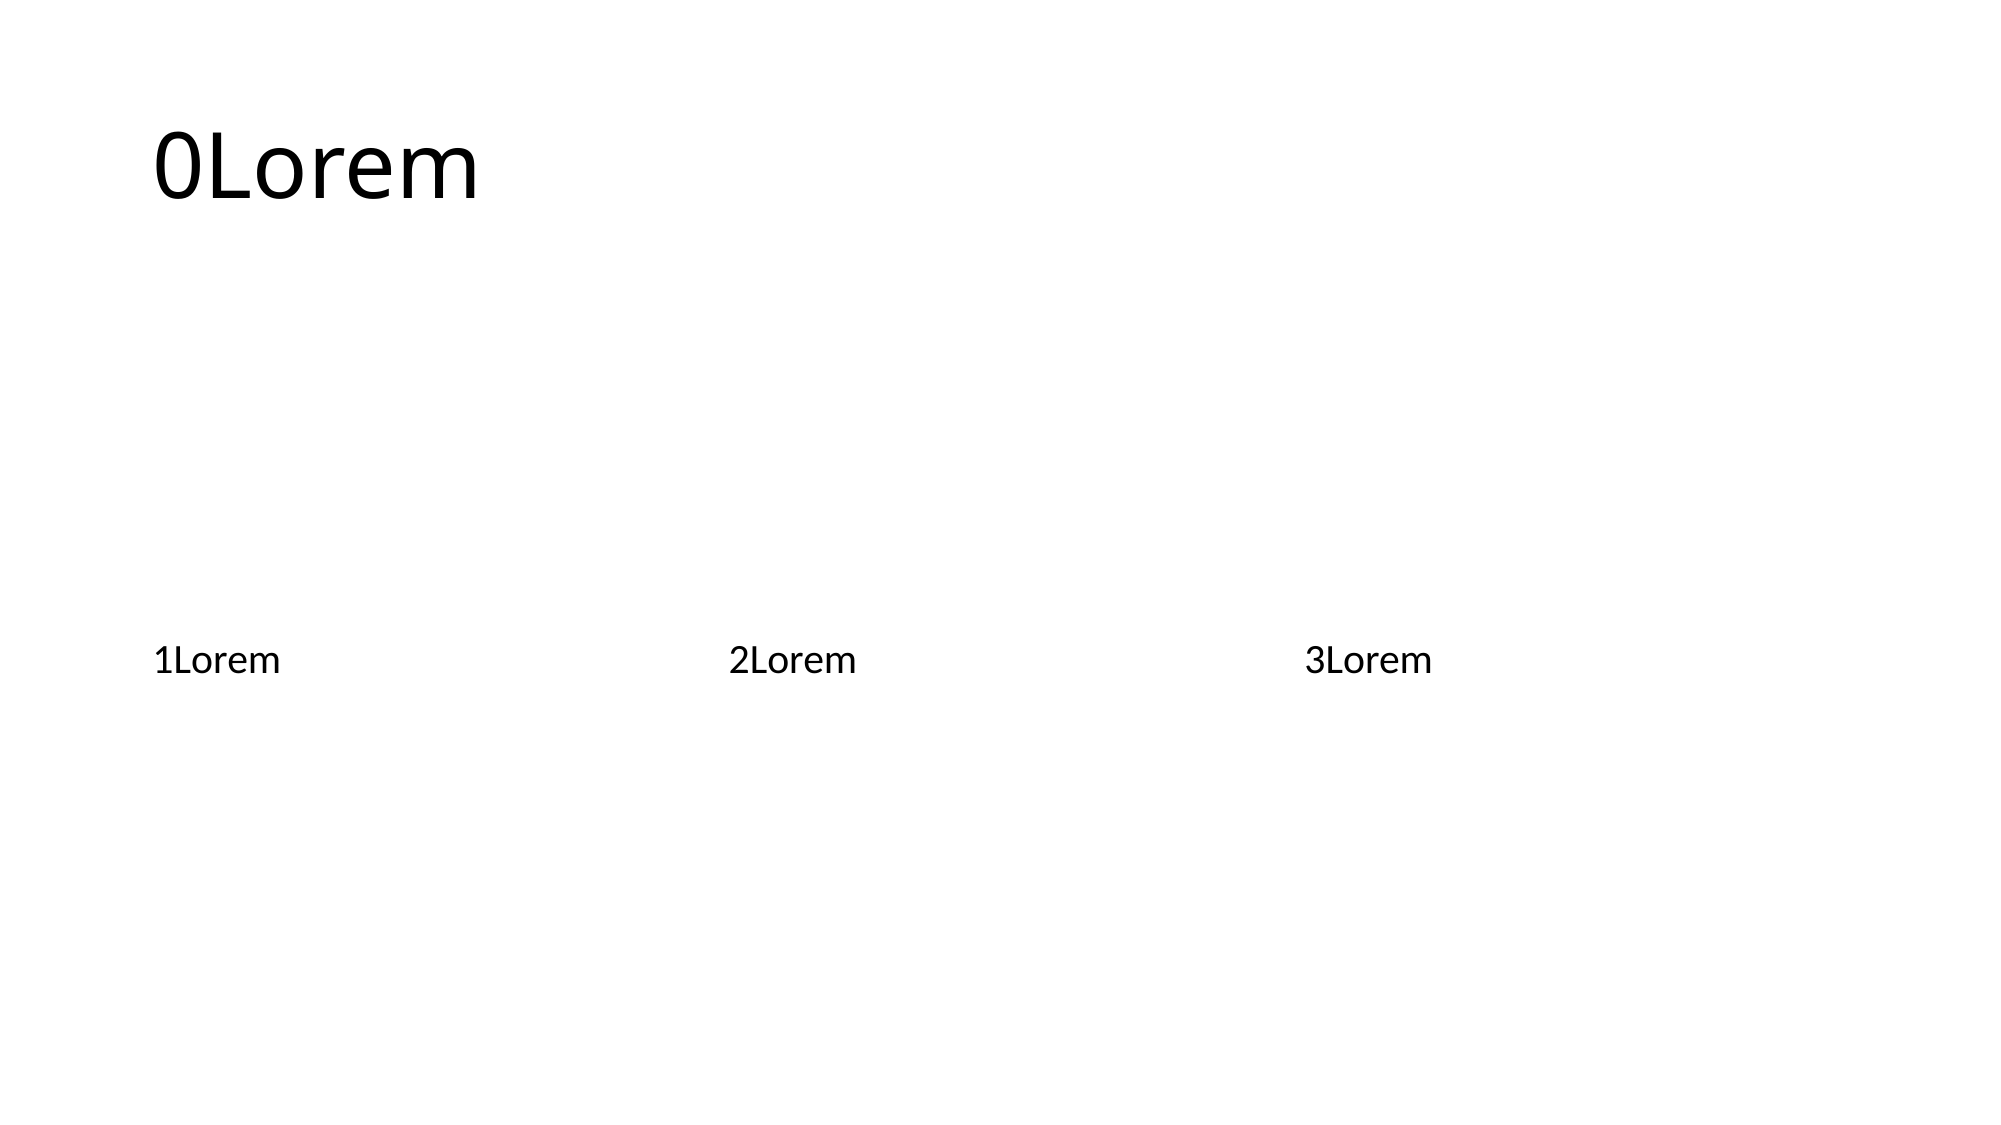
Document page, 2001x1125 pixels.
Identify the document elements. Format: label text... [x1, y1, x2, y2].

list 2Lorem [713, 303, 1217, 1017]
list 1Lorem [137, 303, 641, 1017]
list 3Lorem [1289, 303, 1793, 1017]
title 0Lorem [137, 59, 1863, 278]
